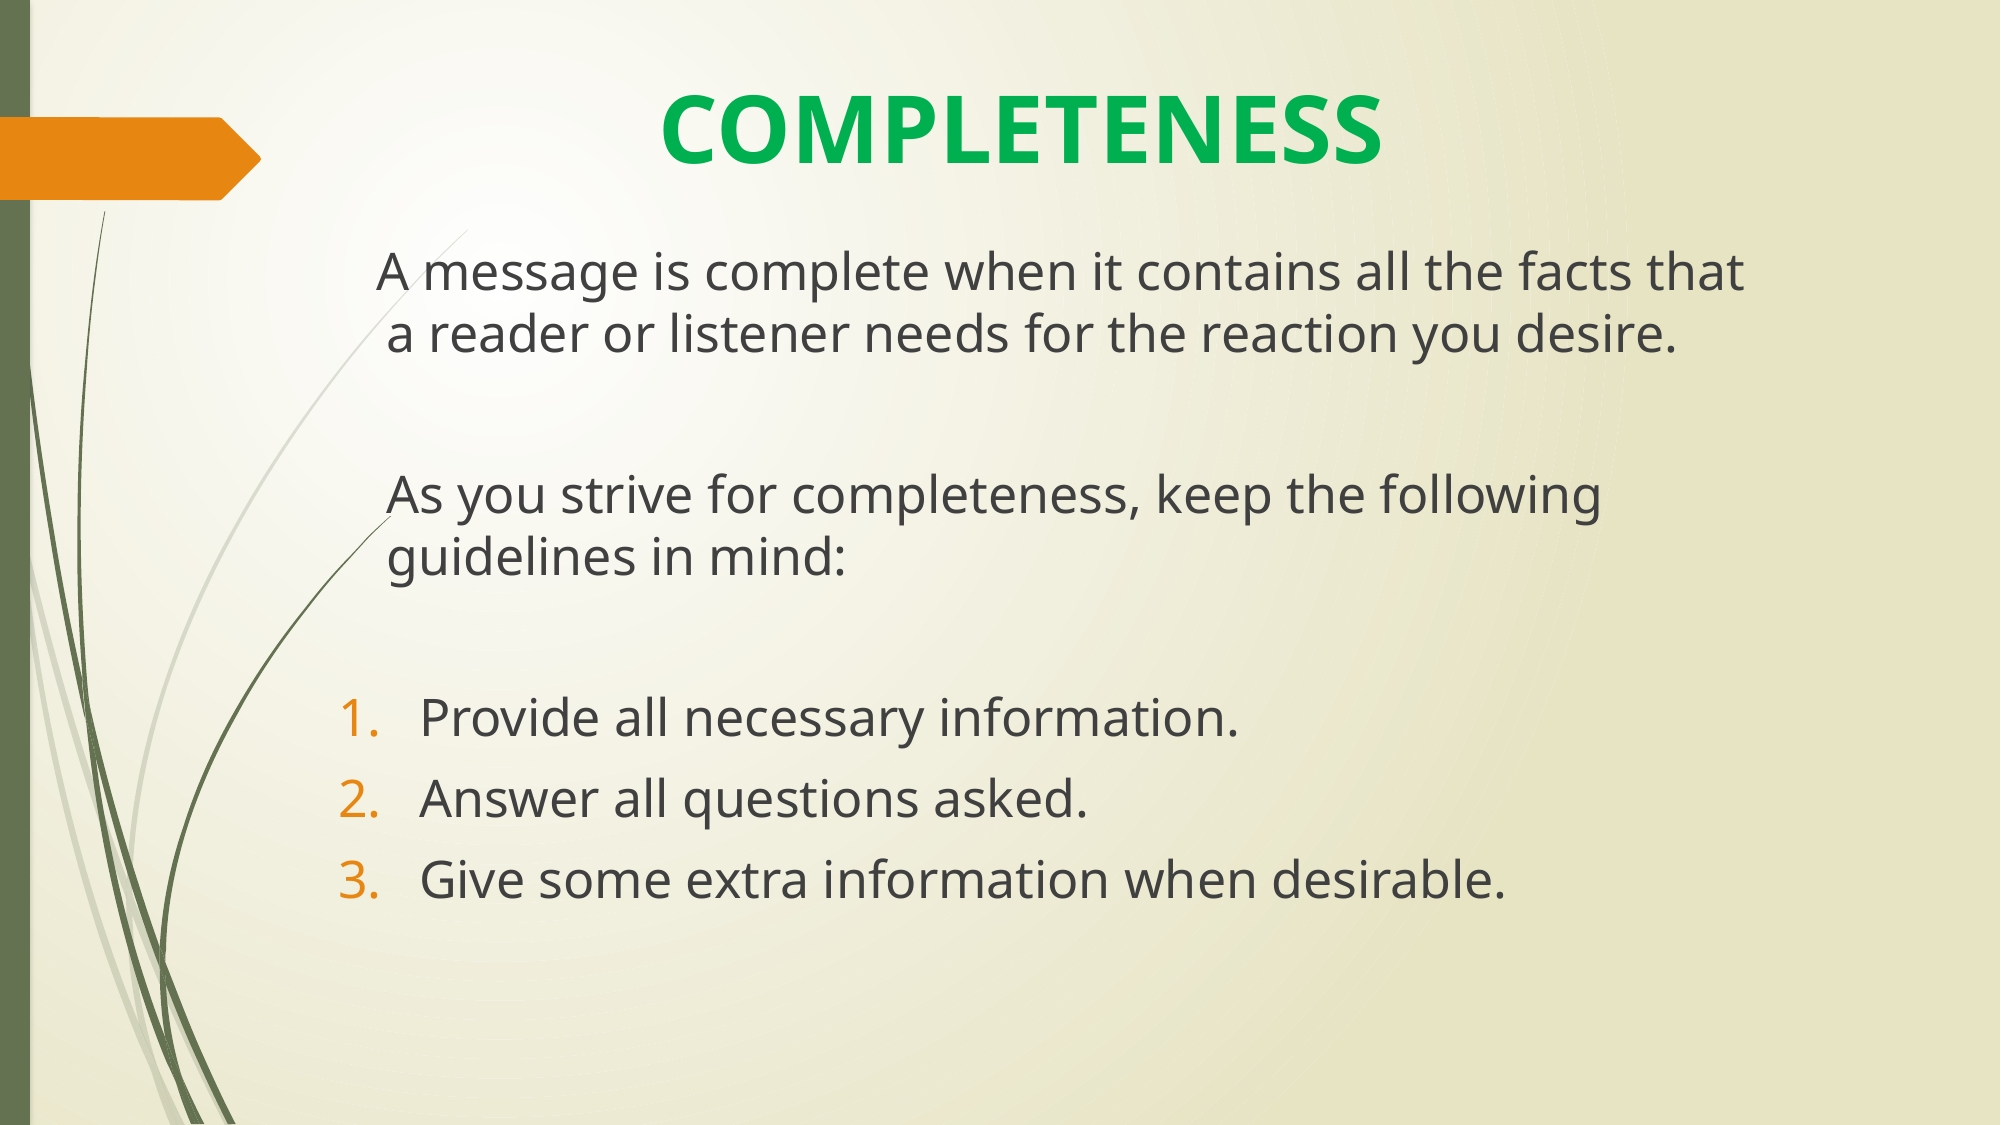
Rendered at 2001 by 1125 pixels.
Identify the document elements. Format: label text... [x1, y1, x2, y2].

title COMPLETENESS [291, 62, 1753, 191]
list A message is complete when it contains all the facts that a reader or listener needs for the reaction you desire. As you strive for completeness, keep the following guidelines in mind: Provide all necessary information. Answer all questions asked. Give some extra information when desirable. [317, 230, 1780, 967]
